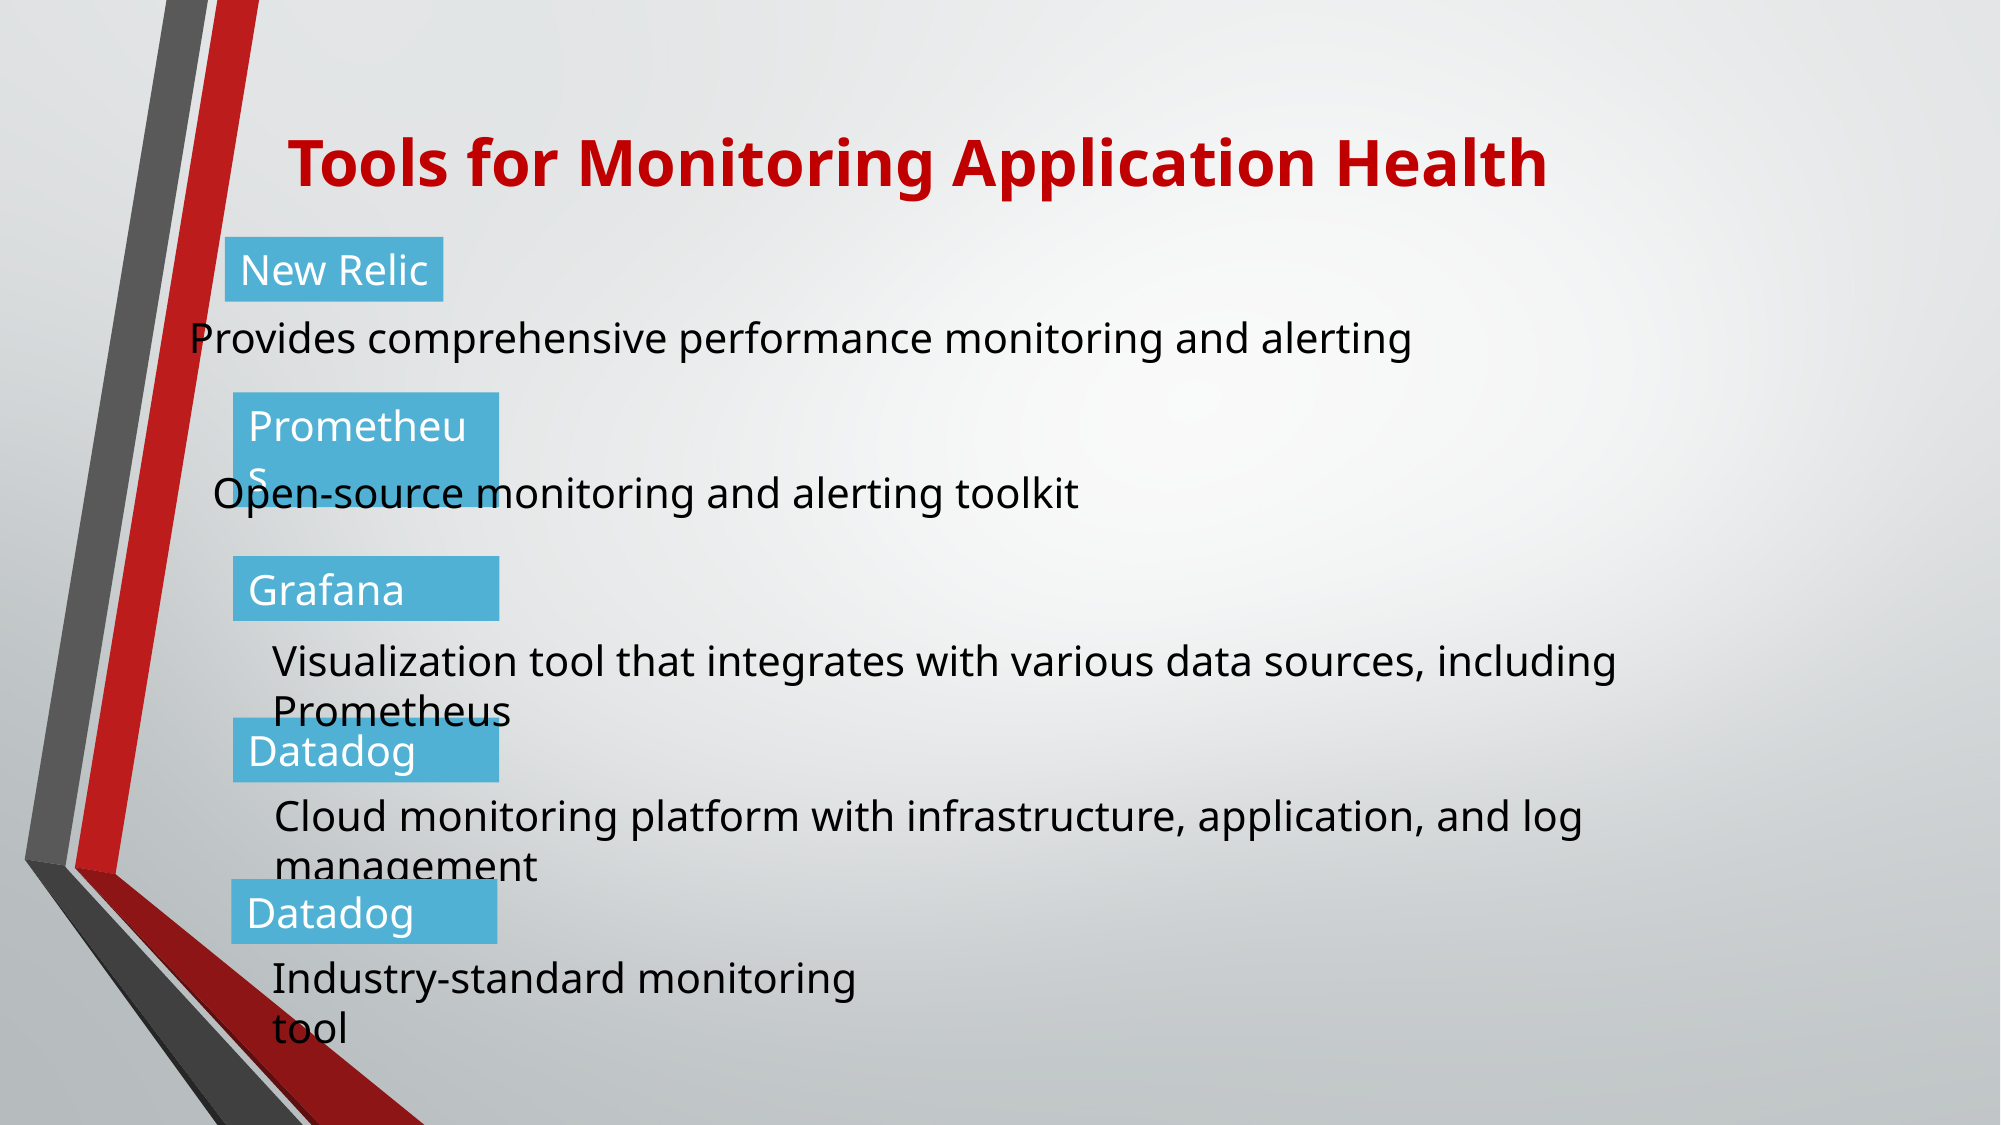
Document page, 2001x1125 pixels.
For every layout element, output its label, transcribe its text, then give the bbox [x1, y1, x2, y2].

text_box Visualization tool that integrates with various data sources, including Prometheus [257, 627, 1692, 743]
title Tools for Monitoring Application Health [263, 112, 1573, 210]
text_box Datadog [233, 717, 500, 783]
text_box Provides comprehensive performance monitoring and alerting [174, 304, 1429, 370]
text_box Cloud monitoring platform with infrastructure, application, and log management [259, 782, 1694, 898]
text_box Industry-standard monitoring tool [257, 943, 893, 1059]
text_box Datadog [231, 879, 498, 944]
text_box New Relic [224, 236, 444, 302]
text_box Grafana [233, 556, 500, 621]
text_box Open-source monitoring and alerting toolkit [197, 459, 1095, 525]
text_box Prometheus [233, 392, 500, 459]
